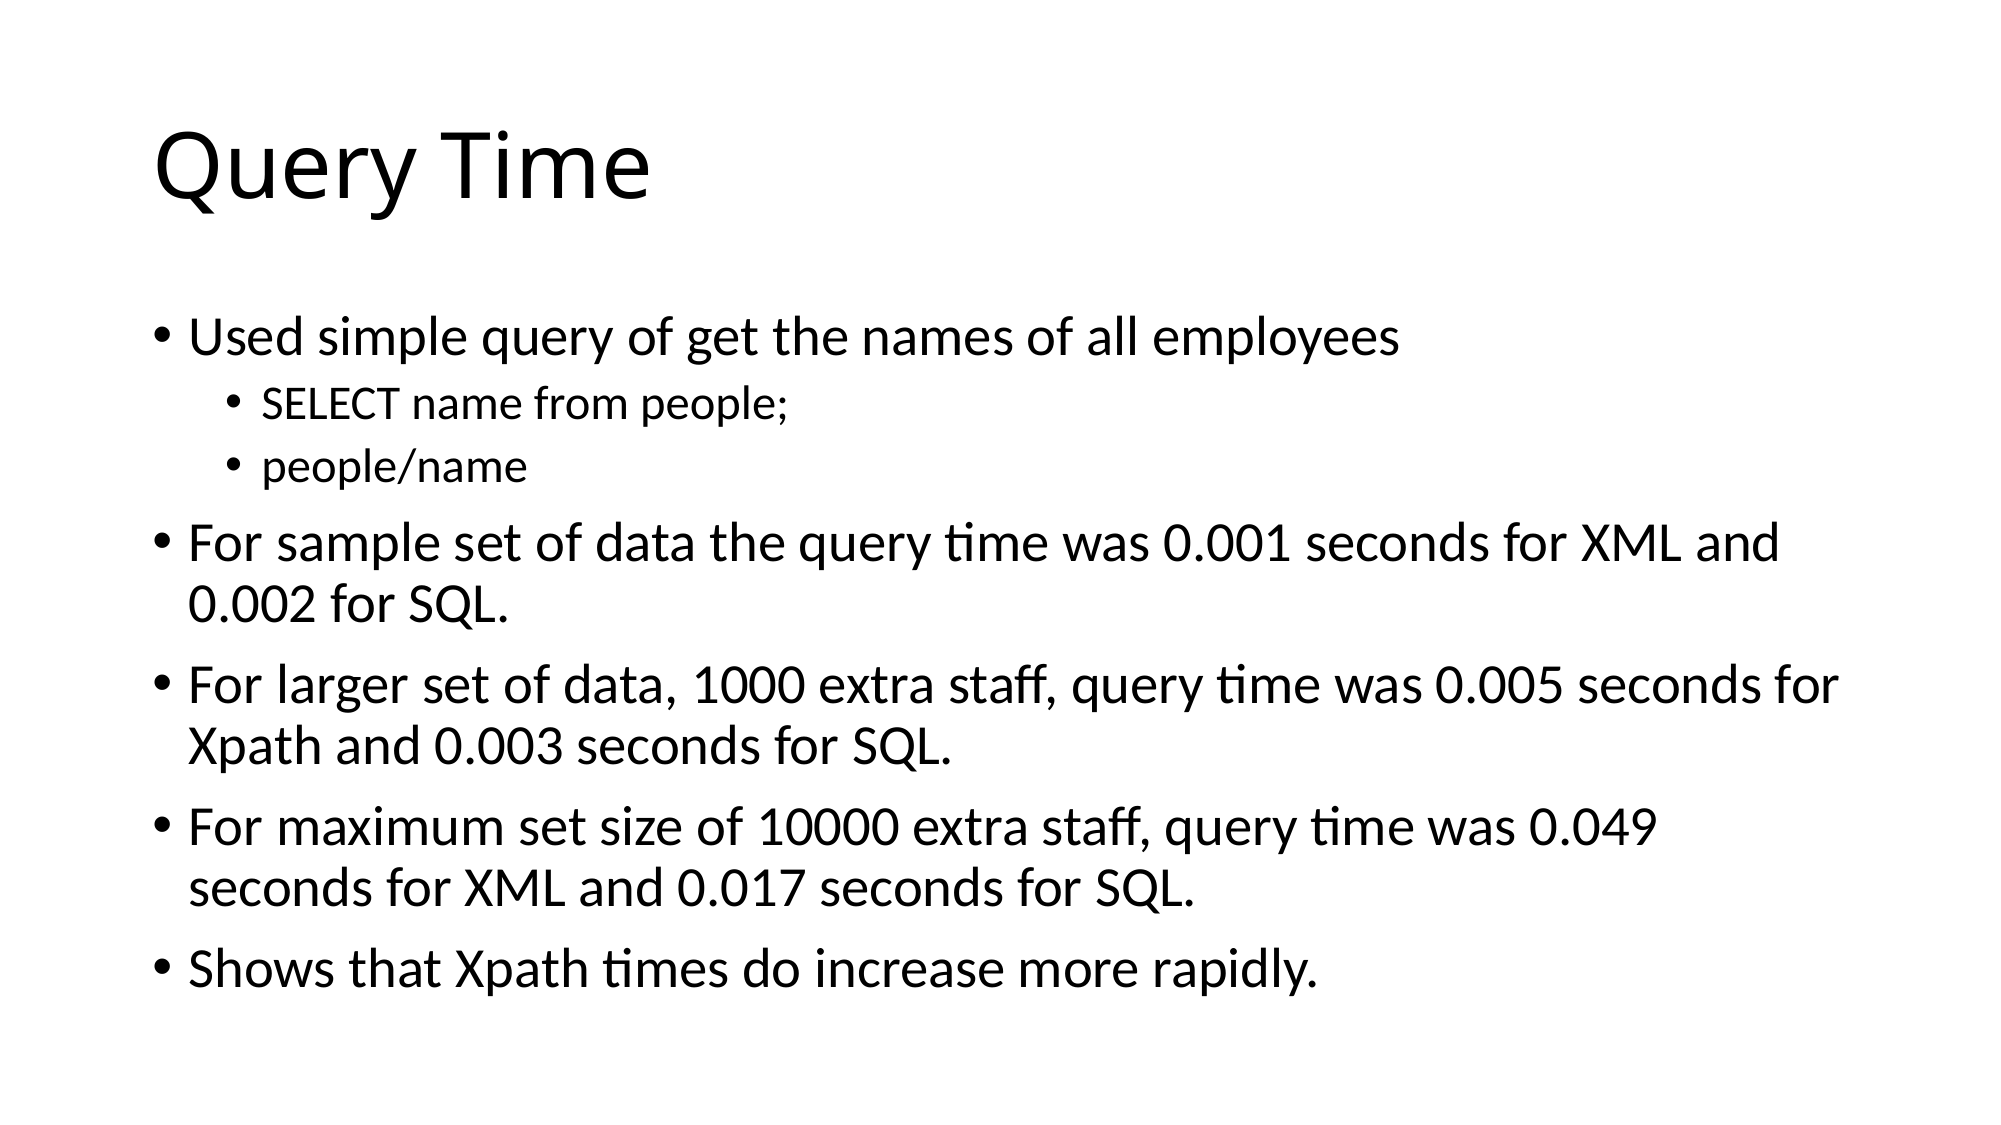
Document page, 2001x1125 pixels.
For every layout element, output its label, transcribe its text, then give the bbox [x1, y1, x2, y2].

list Used simple query of get the names of all employees SELECT name from people; people/name For sample set of data the query time was 0.001 seconds for XML and 0.002 for SQL. For larger set of data, 1000 extra staff, query time was 0.005 seconds for Xpath and 0.003 seconds for SQL. For maximum set size of 10000 extra staff, query time was 0.049 seconds for XML and 0.017 seconds for SQL. Shows that Xpath times do increase more rapidly. [137, 299, 1863, 1014]
title Query Time [137, 59, 1863, 278]
